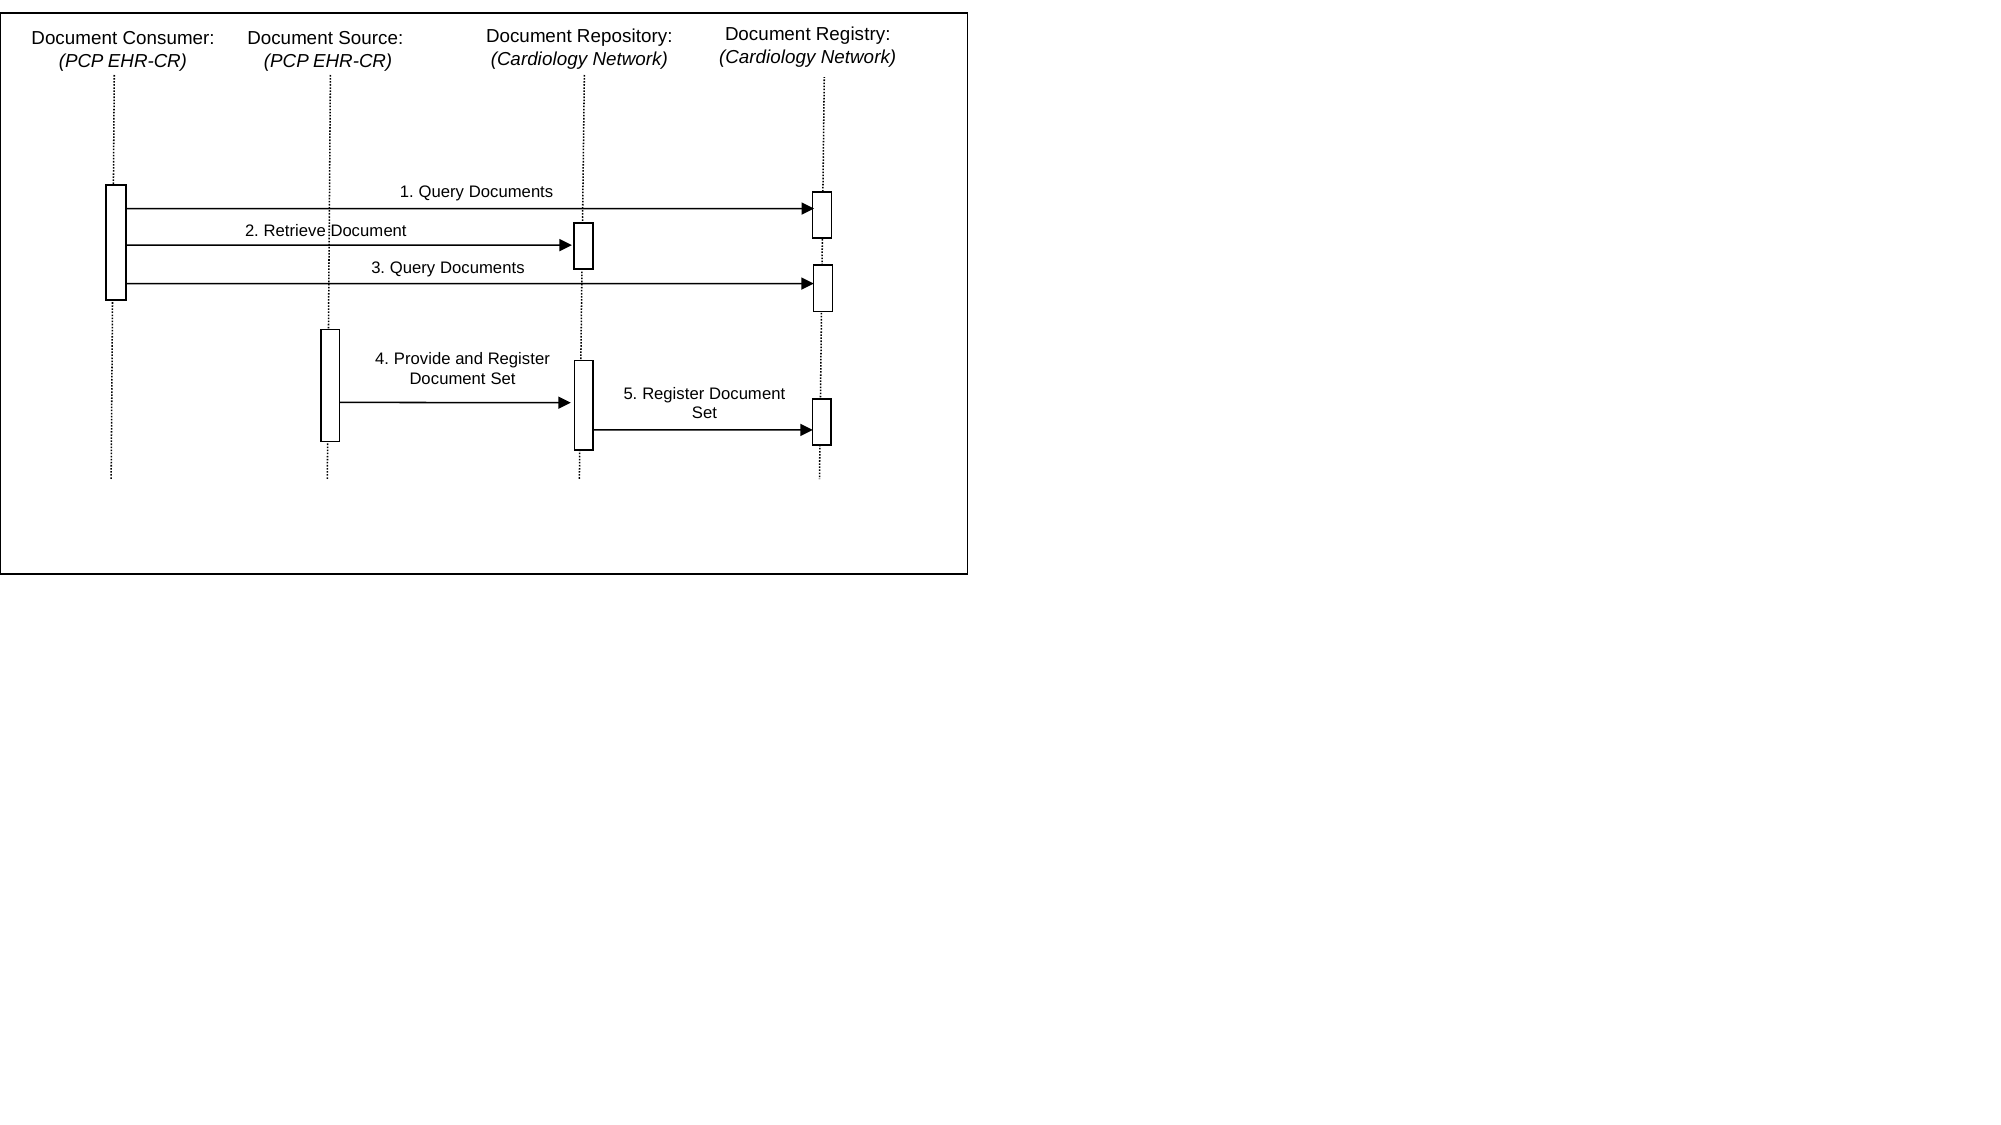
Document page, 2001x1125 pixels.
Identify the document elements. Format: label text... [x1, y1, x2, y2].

text_box Document Repository: (Cardiology Network) [455, 16, 704, 107]
text_box [813, 265, 833, 312]
text_box 4. Provide and Register Document Set [355, 340, 571, 397]
text_box [450, 238, 572, 251]
text_box Document Consumer: (PCP EHR-CR) [10, 18, 235, 93]
text_box [562, 277, 813, 290]
text_box [574, 223, 593, 270]
text_box [0, 12, 968, 575]
text_box 5. Register Document Set [607, 374, 802, 416]
text_box [574, 360, 594, 450]
text_box 2. Retrieve Document [202, 212, 450, 257]
text_box [106, 184, 126, 300]
text_box [320, 329, 340, 442]
text_box [339, 397, 571, 409]
text_box [812, 398, 832, 445]
text_box [126, 202, 815, 215]
text_box Document Registry: (Cardiology Network) [698, 14, 918, 77]
text_box 1. Query Documents [347, 173, 607, 208]
text_box [592, 423, 812, 437]
text_box 3. Query Documents [334, 249, 562, 296]
text_box Document Source: (PCP EHR-CR) [235, 18, 438, 77]
text_box [812, 192, 832, 239]
